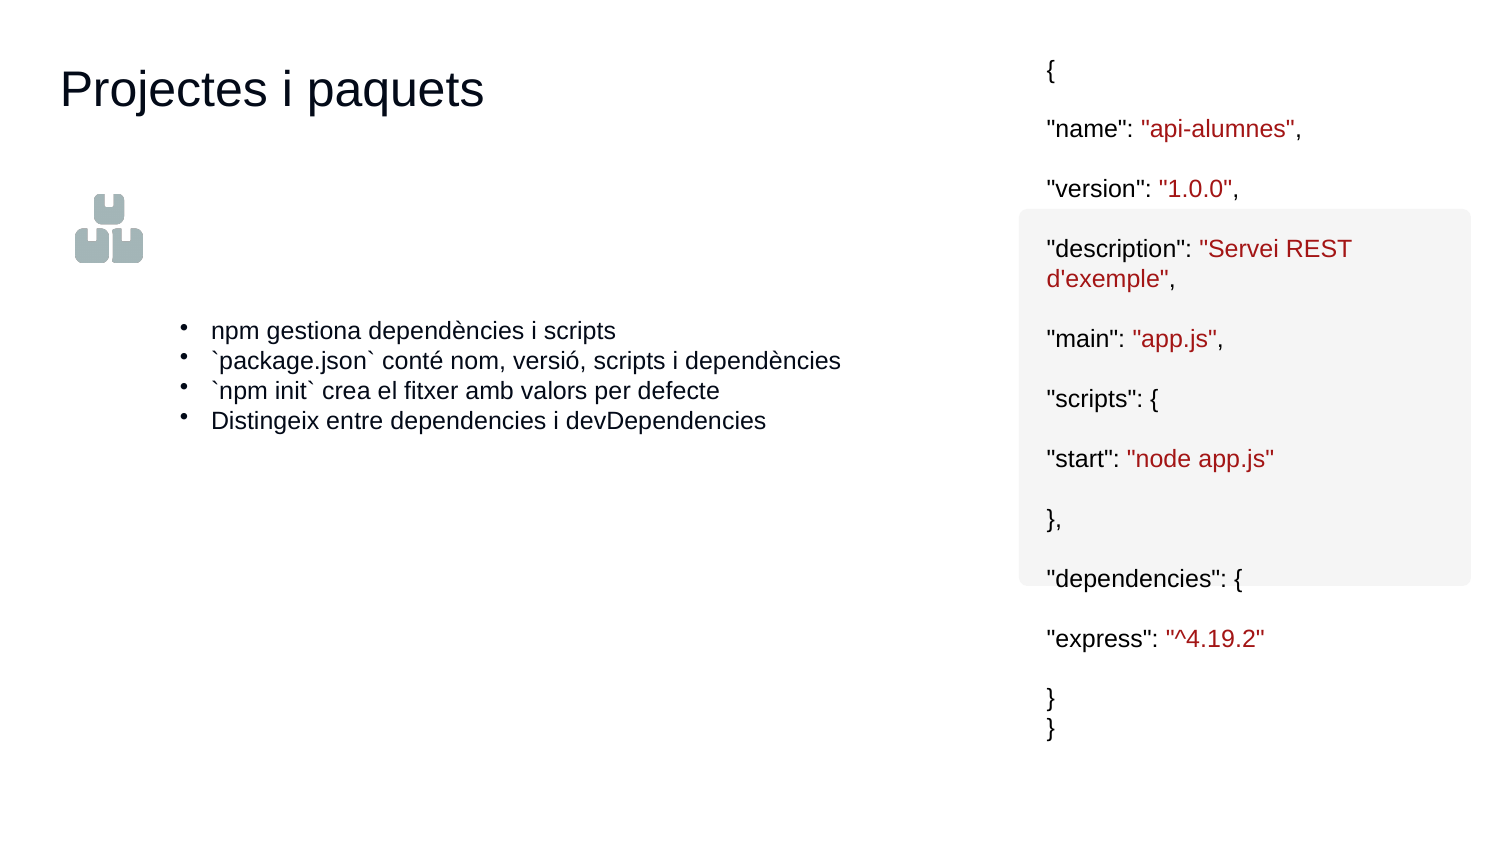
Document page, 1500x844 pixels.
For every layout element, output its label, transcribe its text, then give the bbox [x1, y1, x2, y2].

text_box npm gestiona dependències i scripts `package.json` conté nom, versió, scripts i dependències `npm init` crea el fitxer amb valors per defecte Distingeix entre dependencies i devDependencies [164, 187, 1020, 563]
text_box Projectes i paquets [44, 45, 1455, 128]
text_box [1019, 209, 1470, 585]
picture [74, 194, 143, 263]
text_box { "name": "api-alumnes", "version": "1.0.0", "description": "Servei REST d'exemple", "main": "app.js", "scripts": { "start": "node app.js" }, "dependencies": { "express": "^4.19.2" } } [1031, 221, 1458, 573]
